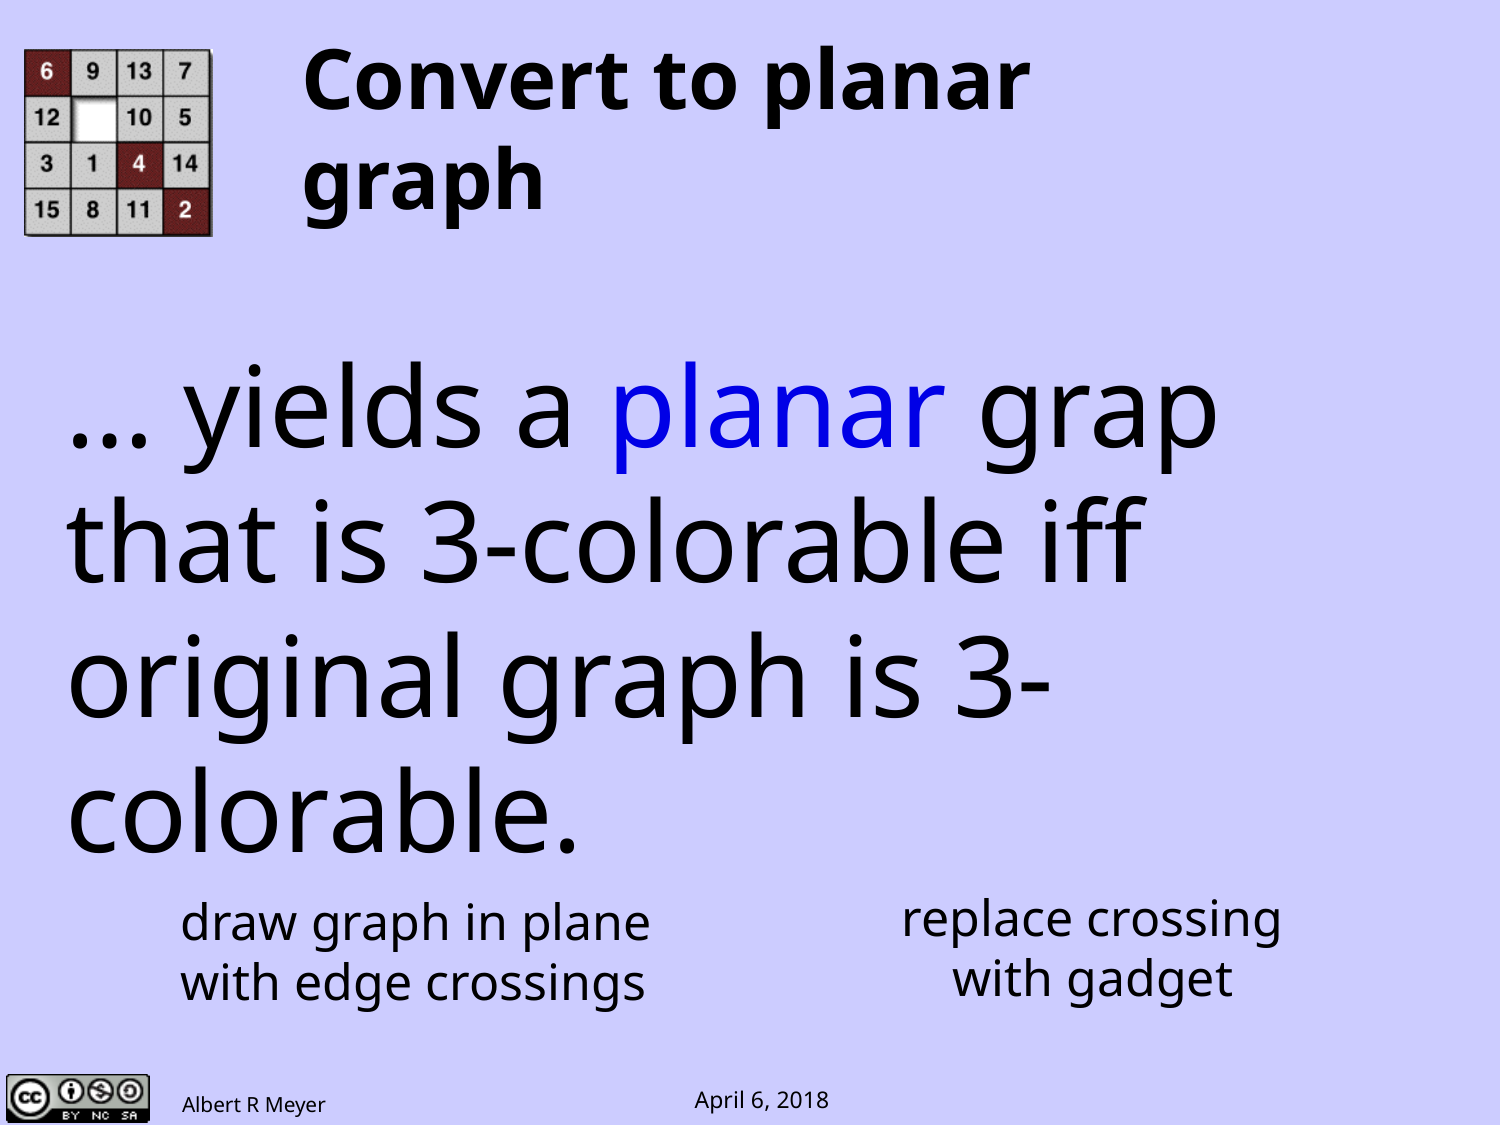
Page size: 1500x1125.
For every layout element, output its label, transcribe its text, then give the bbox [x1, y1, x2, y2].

list … yields a planar grap that is 3-colorable iff original graph is 3-colorable. [49, 326, 1467, 790]
picture [24, 49, 213, 237]
text_box draw graph in plane with edge crossings [165, 883, 668, 1018]
title Convert to planar graph [285, 33, 1316, 220]
picture [6, 1074, 150, 1123]
text_box replace crossing with gadget [887, 879, 1299, 1014]
